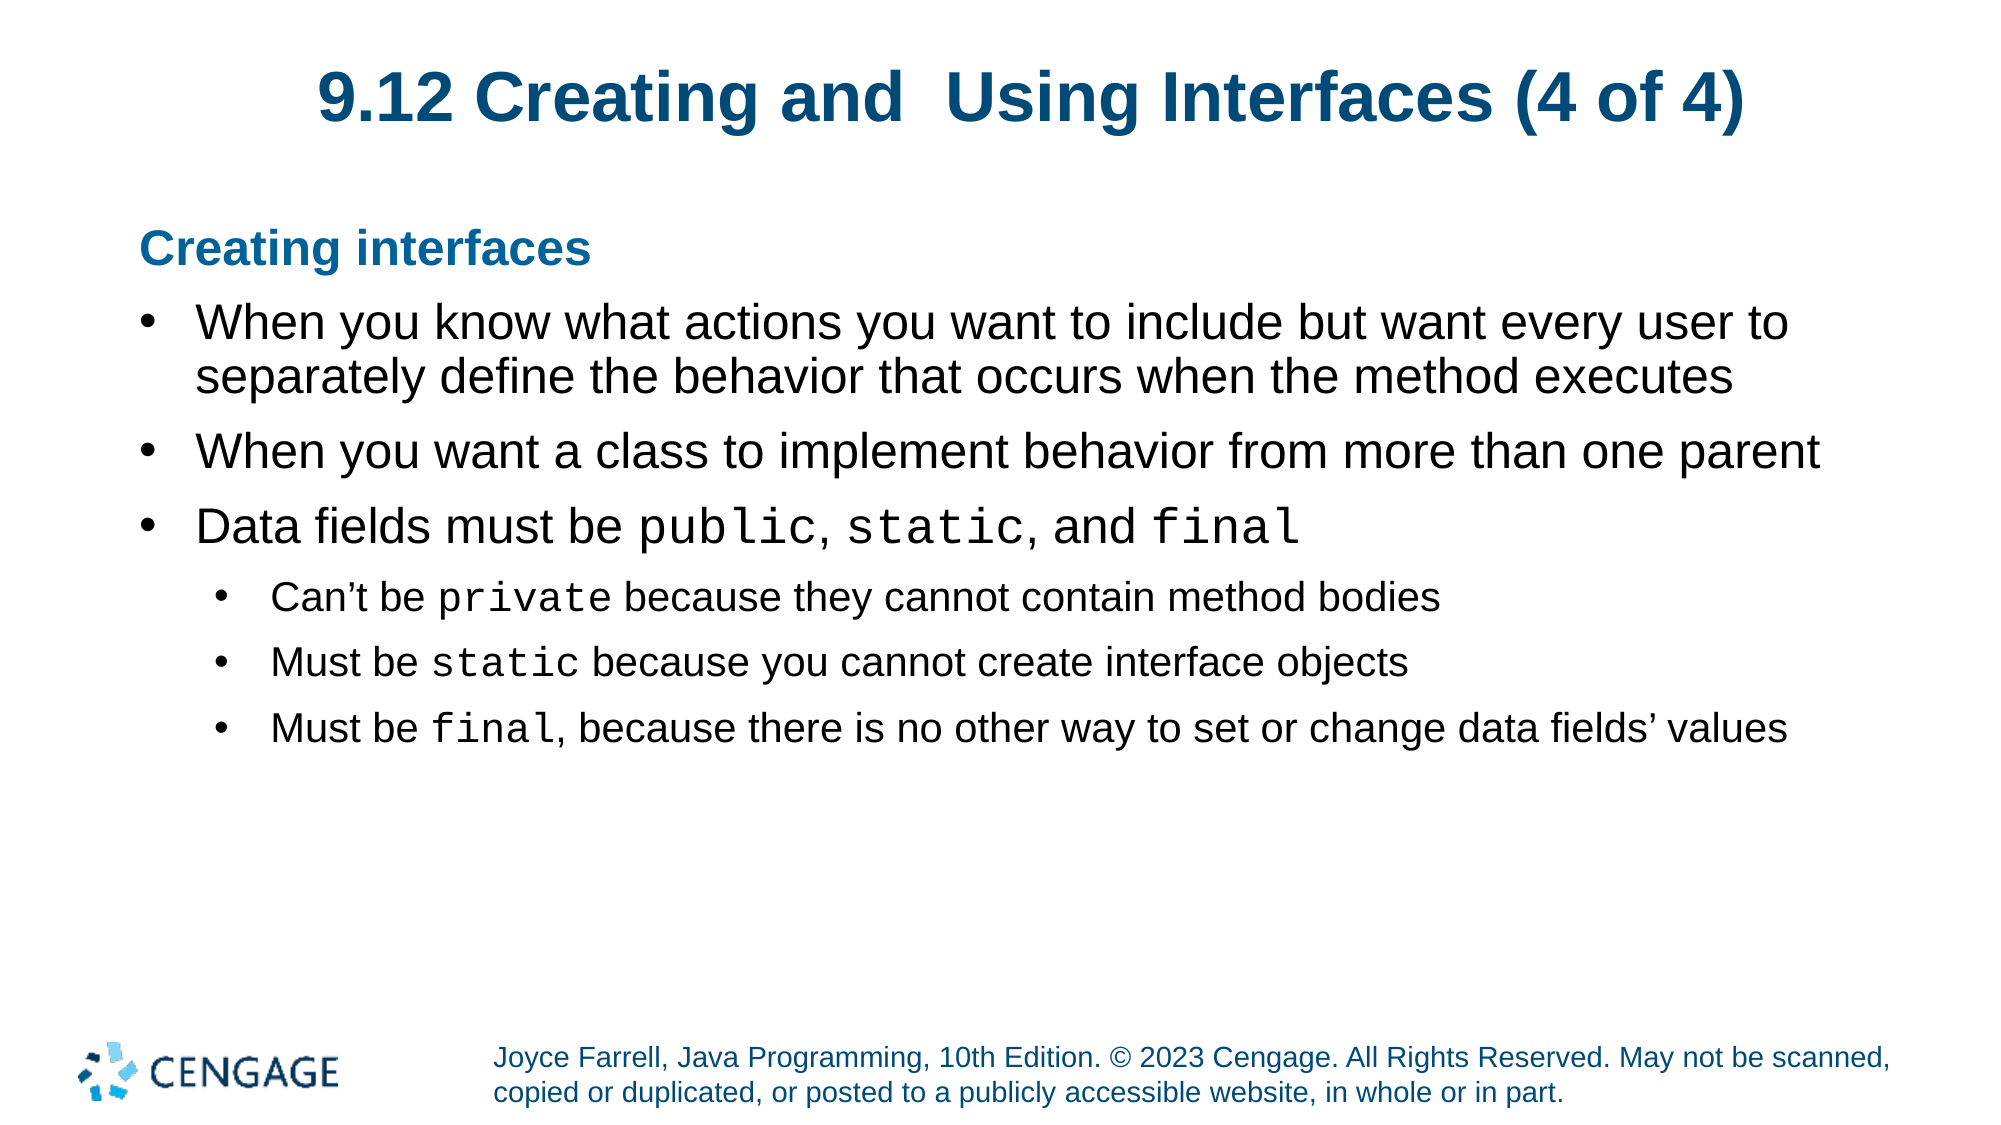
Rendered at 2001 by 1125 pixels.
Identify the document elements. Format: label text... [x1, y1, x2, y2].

title 9.12 Creating and Using Interfaces (4 of 4) [137, 59, 1928, 171]
list Creating interfaces When you know what actions you want to include but want every user to separately define the behavior that occurs when the method executes When you want a class to implement behavior from more than one parent Data fields must be public, static, and final Can’t be private because they cannot contain method bodies Must be static because you cannot create interface objects Must be final, because there is no other way to set or change data fields’ values [139, 211, 1897, 824]
picture [78, 1042, 338, 1101]
